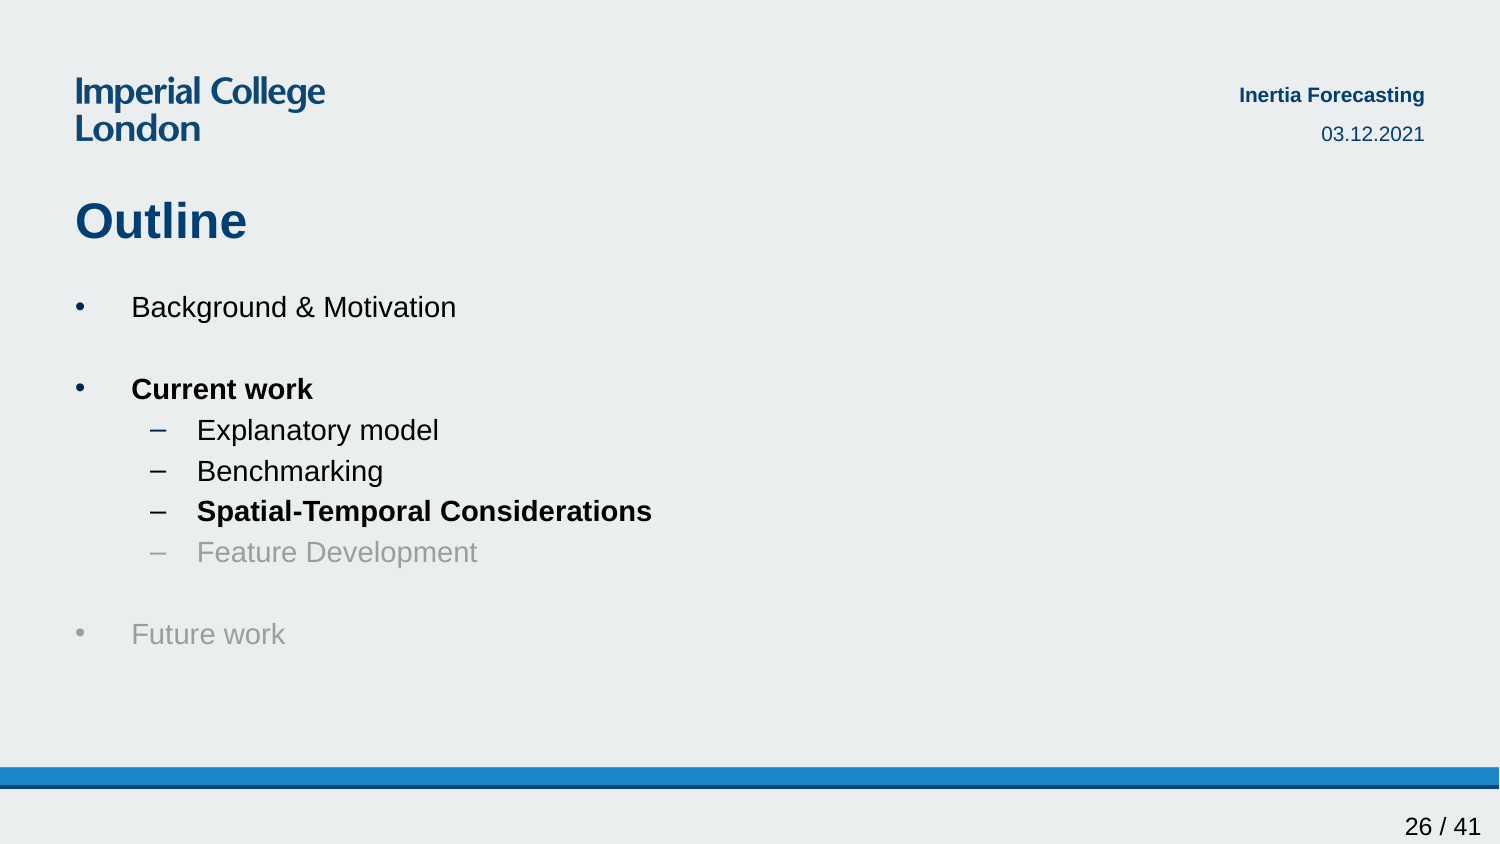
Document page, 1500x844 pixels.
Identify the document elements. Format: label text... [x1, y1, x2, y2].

picture [0, 0, 1499, 844]
list 03.12.2021 [1187, 121, 1425, 153]
title Outline [75, 183, 1425, 246]
list Inertia Forecasting [1075, 81, 1425, 120]
list Background & Motivation Current work Explanatory model Benchmarking Spatial-Temporal Considerations Feature Development Future work [75, 288, 1425, 718]
